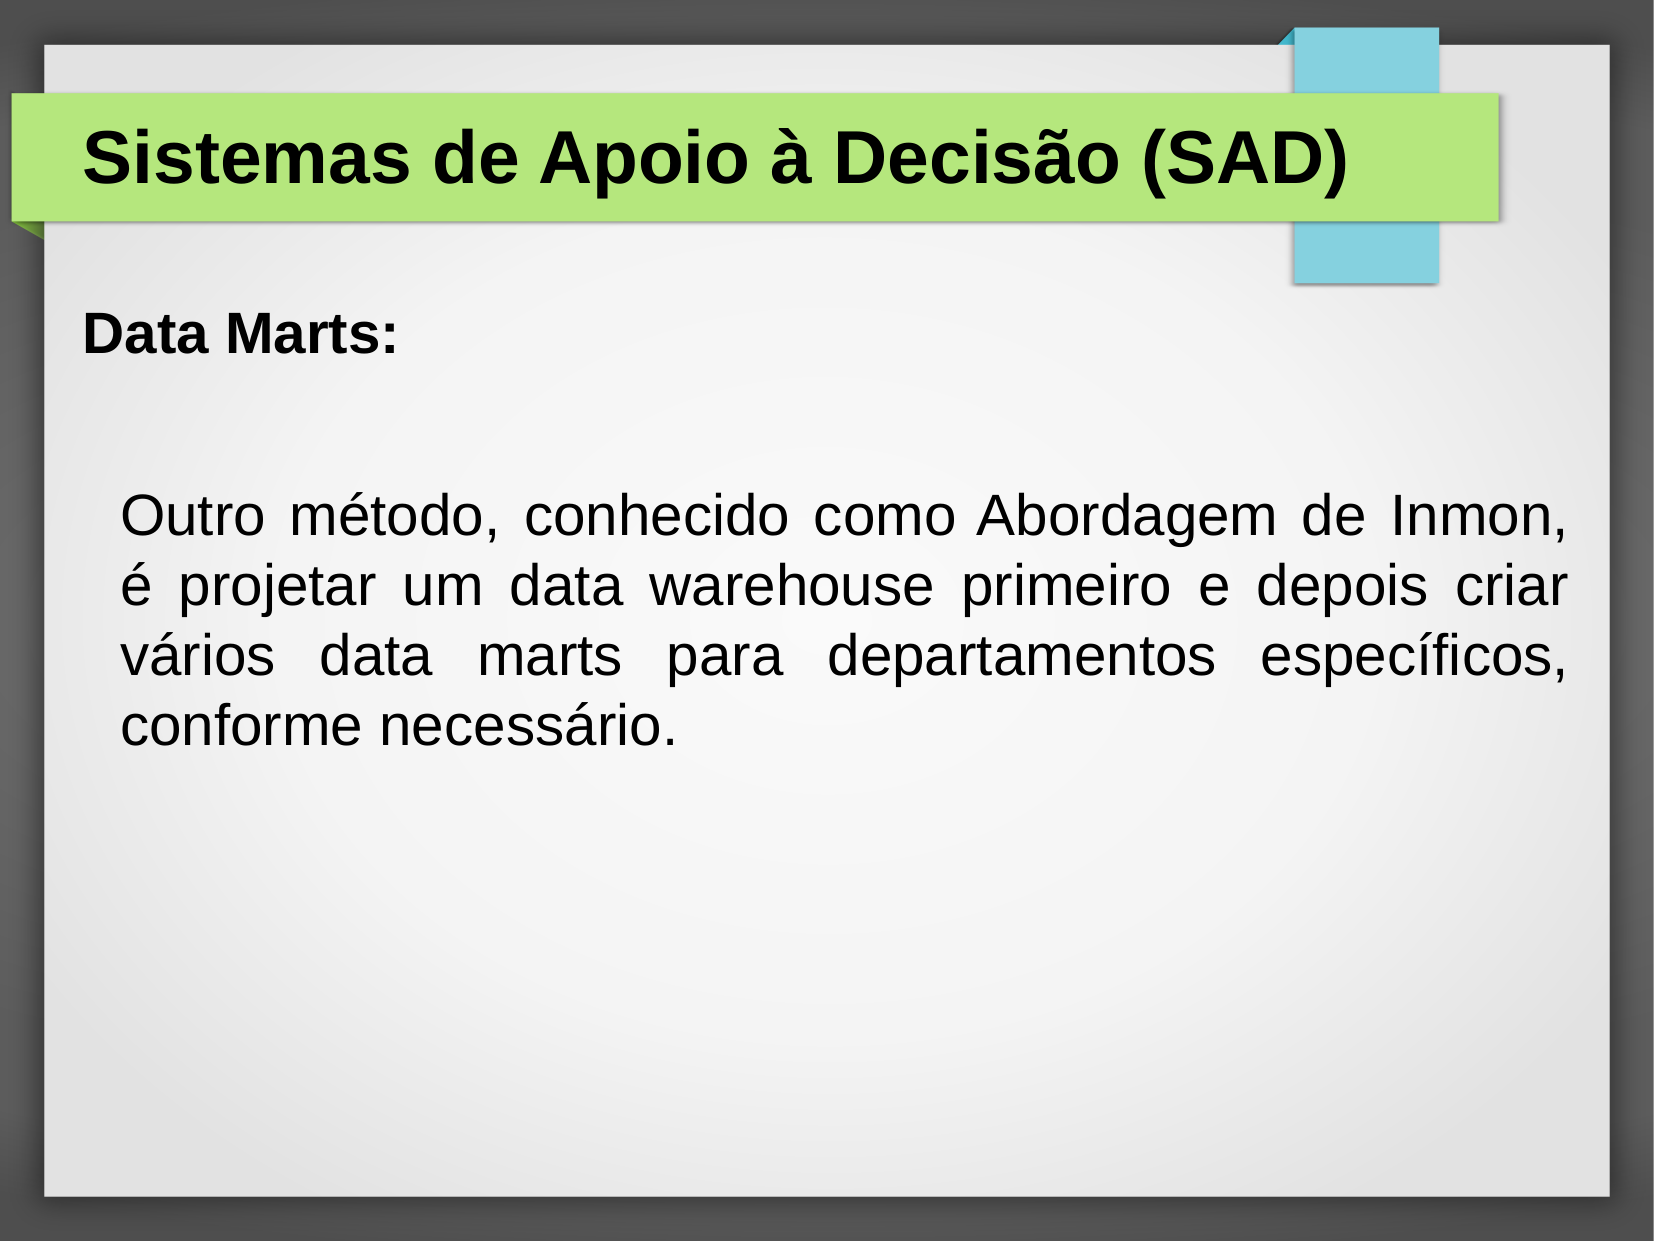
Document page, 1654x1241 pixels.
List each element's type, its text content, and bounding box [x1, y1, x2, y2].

picture [0, 0, 1654, 1241]
title Sistemas de Apoio à Decisão (SAD) [82, 69, 1500, 238]
subtitle Data Marts: Outro método, conhecido como Abordagem de Inmon, é projetar um data warehouse primeiro e depois criar vários data marts para departamentos específicos, conforme necessário. [82, 295, 1571, 1015]
